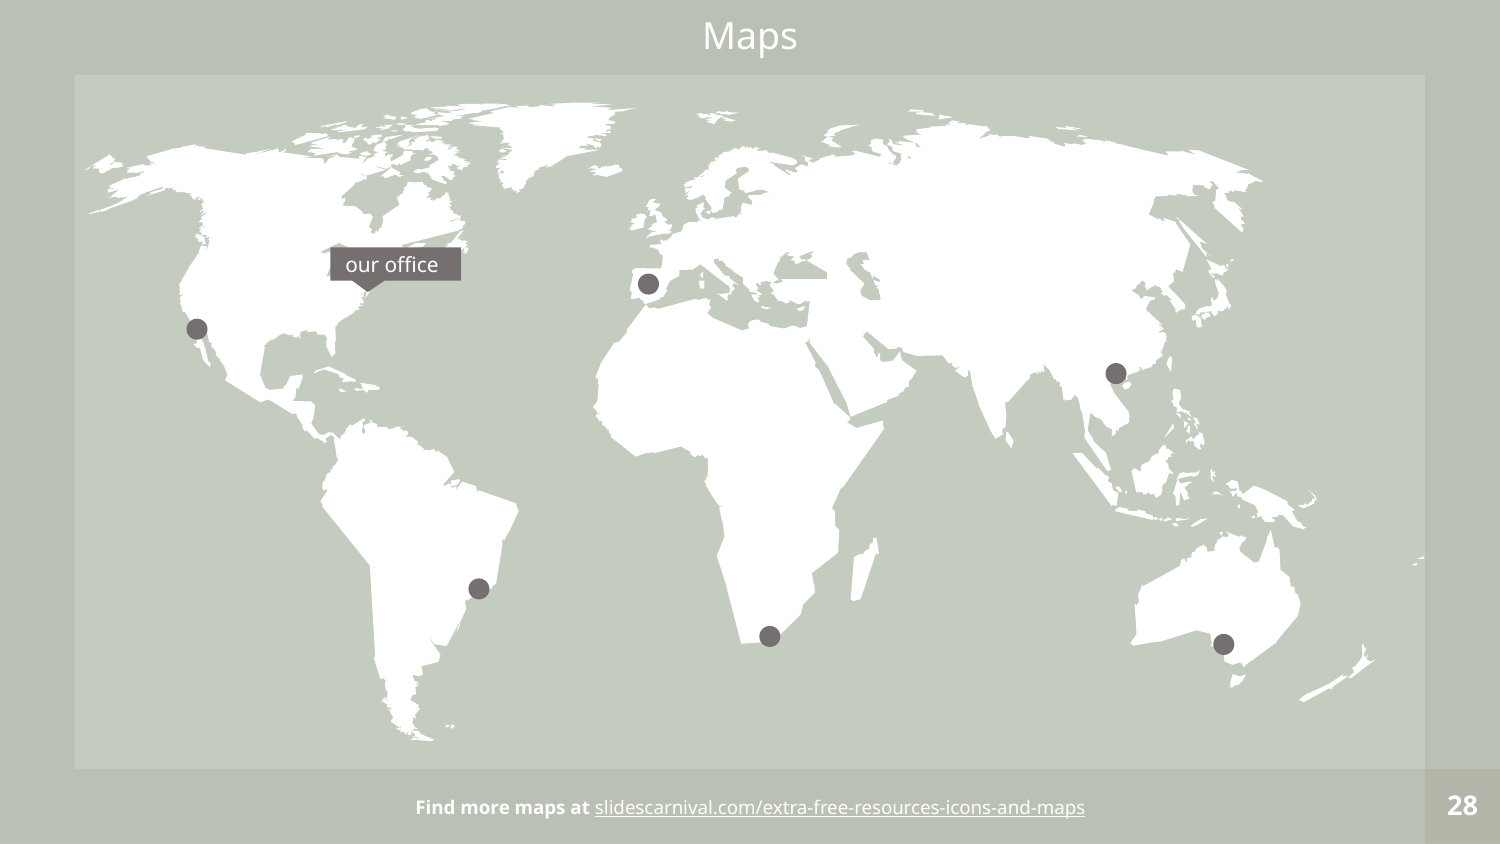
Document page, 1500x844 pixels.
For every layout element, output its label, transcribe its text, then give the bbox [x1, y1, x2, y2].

text_box our office [330, 247, 461, 292]
text_box [1225, 479, 1307, 530]
text_box [1213, 633, 1235, 655]
list Find more maps at slidescarnival.com/extra-free-resources-icons-and-maps [75, 768, 1426, 844]
text_box [1299, 644, 1376, 703]
text_box [1130, 530, 1301, 668]
text_box [1229, 673, 1246, 688]
text_box [592, 120, 1263, 644]
text_box [759, 625, 781, 647]
text_box [1297, 490, 1318, 509]
title Maps [75, 0, 1426, 75]
text_box [637, 273, 659, 295]
text_box [374, 124, 393, 131]
text_box [382, 114, 397, 120]
text_box [84, 132, 519, 742]
text_box [320, 121, 368, 133]
text_box [396, 102, 638, 193]
text_box [907, 109, 937, 116]
text_box [468, 578, 490, 600]
text_box [186, 318, 208, 340]
slide_number 28 [1426, 769, 1500, 844]
text_box [938, 114, 953, 120]
text_box [1105, 363, 1127, 385]
text_box [695, 111, 739, 125]
